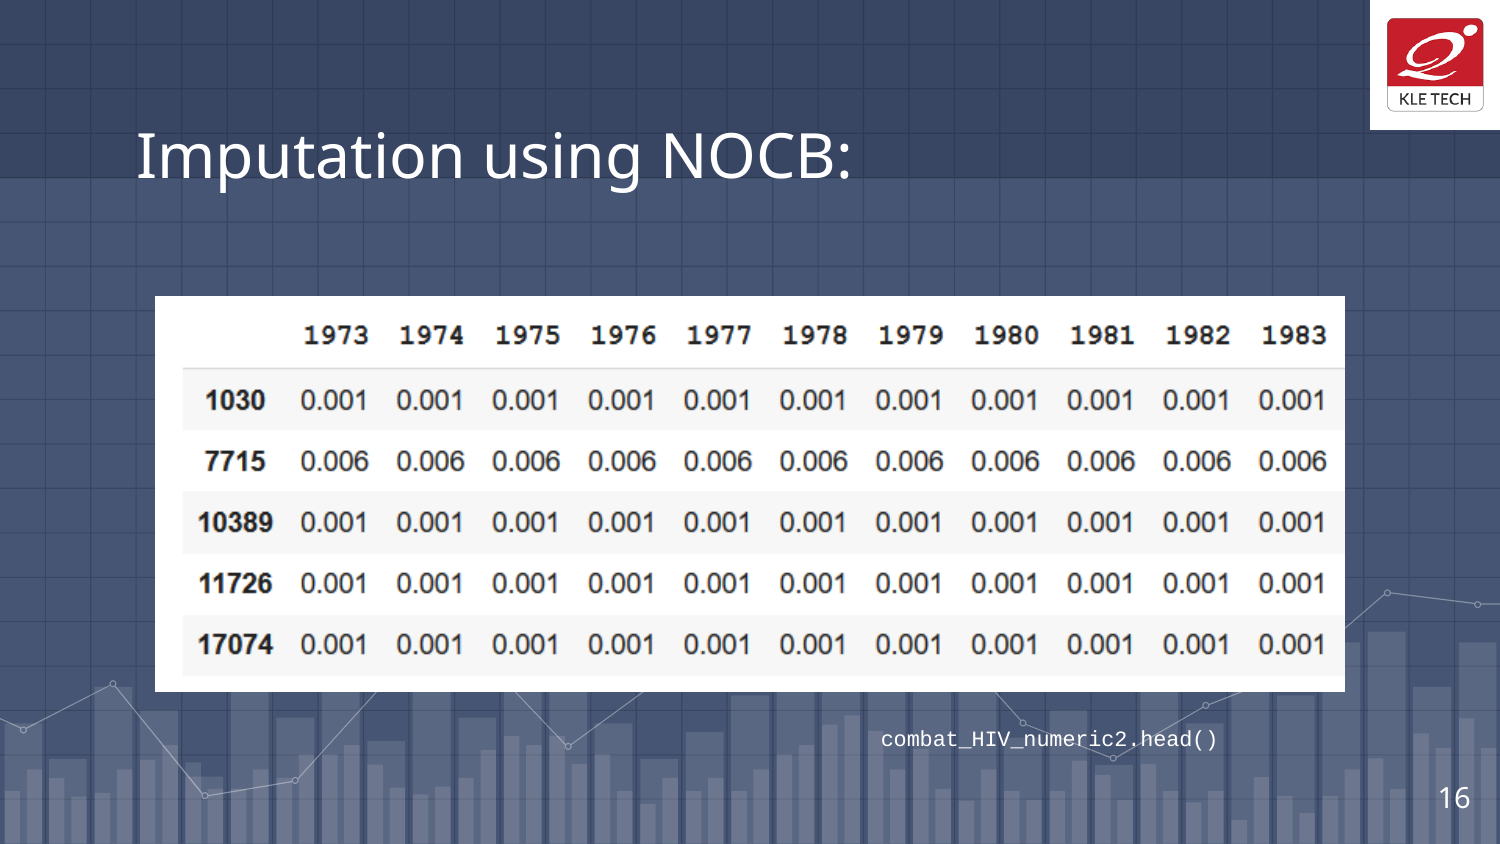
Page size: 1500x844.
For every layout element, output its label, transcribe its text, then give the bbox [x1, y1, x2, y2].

title Imputation using NOCB: [121, 65, 1383, 207]
picture [155, 296, 1345, 692]
slide_number ‹#› [1408, 753, 1500, 844]
picture [1370, 0, 1500, 130]
text_box combat_HIV_numeric2.head() [865, 700, 1345, 754]
